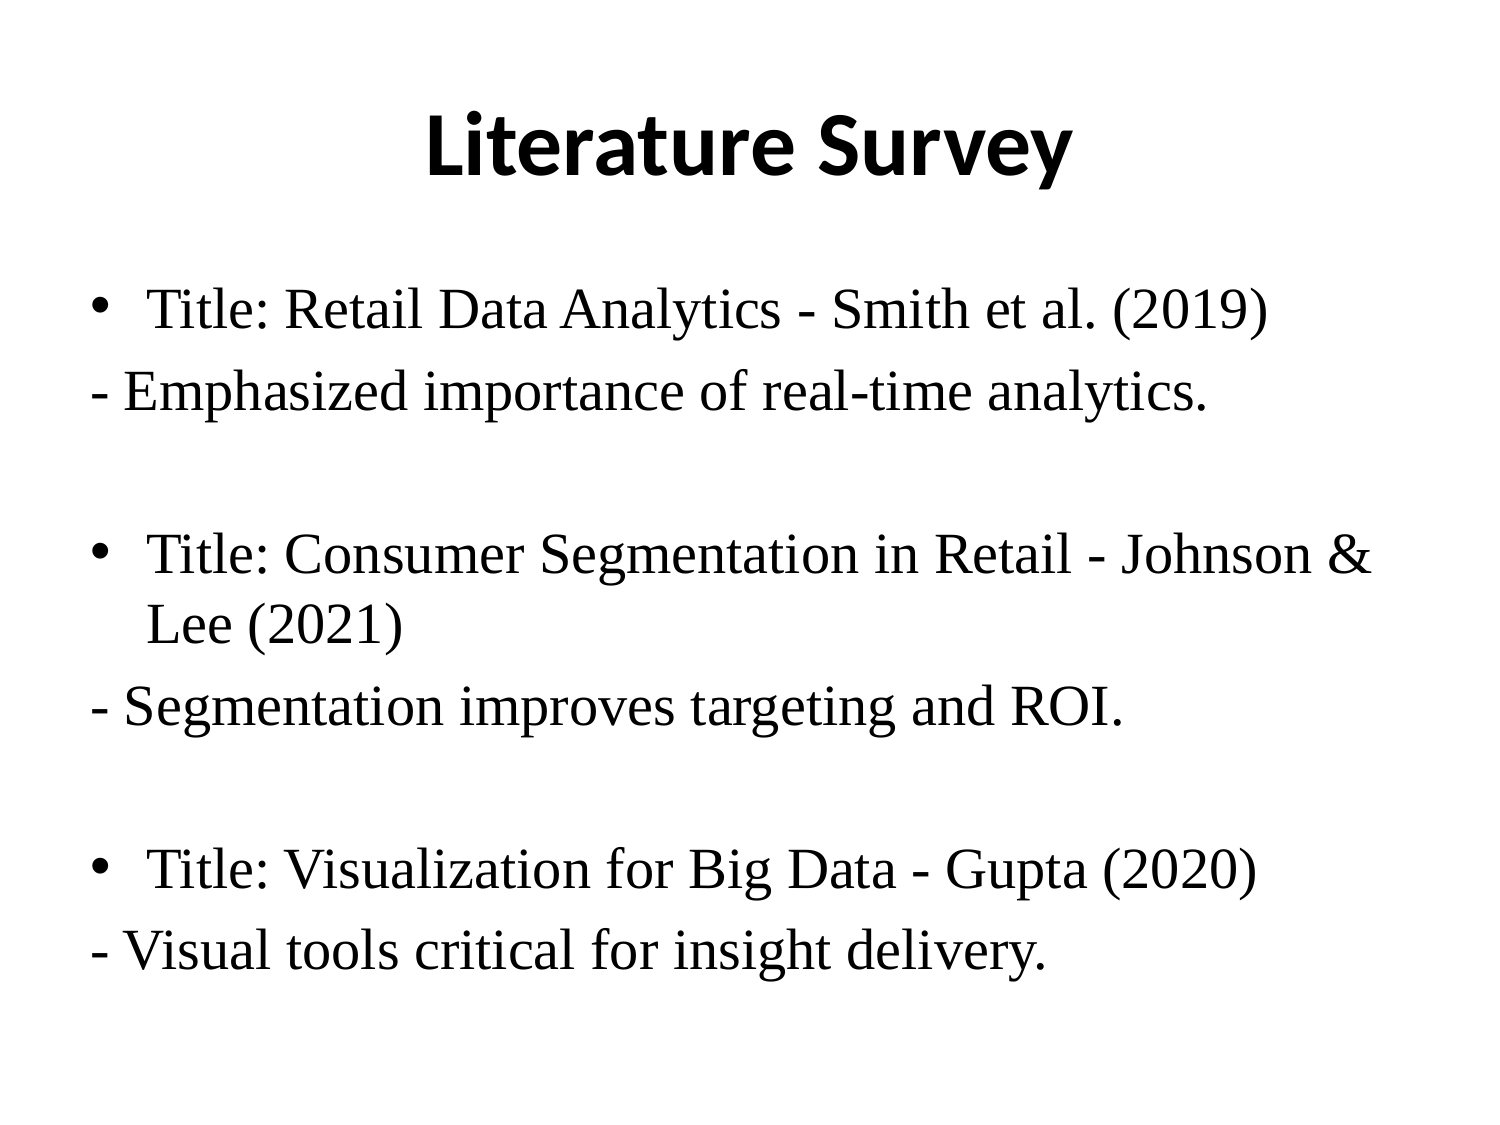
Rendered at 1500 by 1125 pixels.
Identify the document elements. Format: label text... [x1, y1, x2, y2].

list Title: Retail Data Analytics - Smith et al. (2019) - Emphasized importance of real-time analytics. Title: Consumer Segmentation in Retail - Johnson & Lee (2021) - Segmentation improves targeting and ROI. Title: Visualization for Big Data - Gupta (2020) - Visual tools critical for insight delivery. [75, 262, 1425, 1005]
title Literature Survey [75, 45, 1425, 233]
